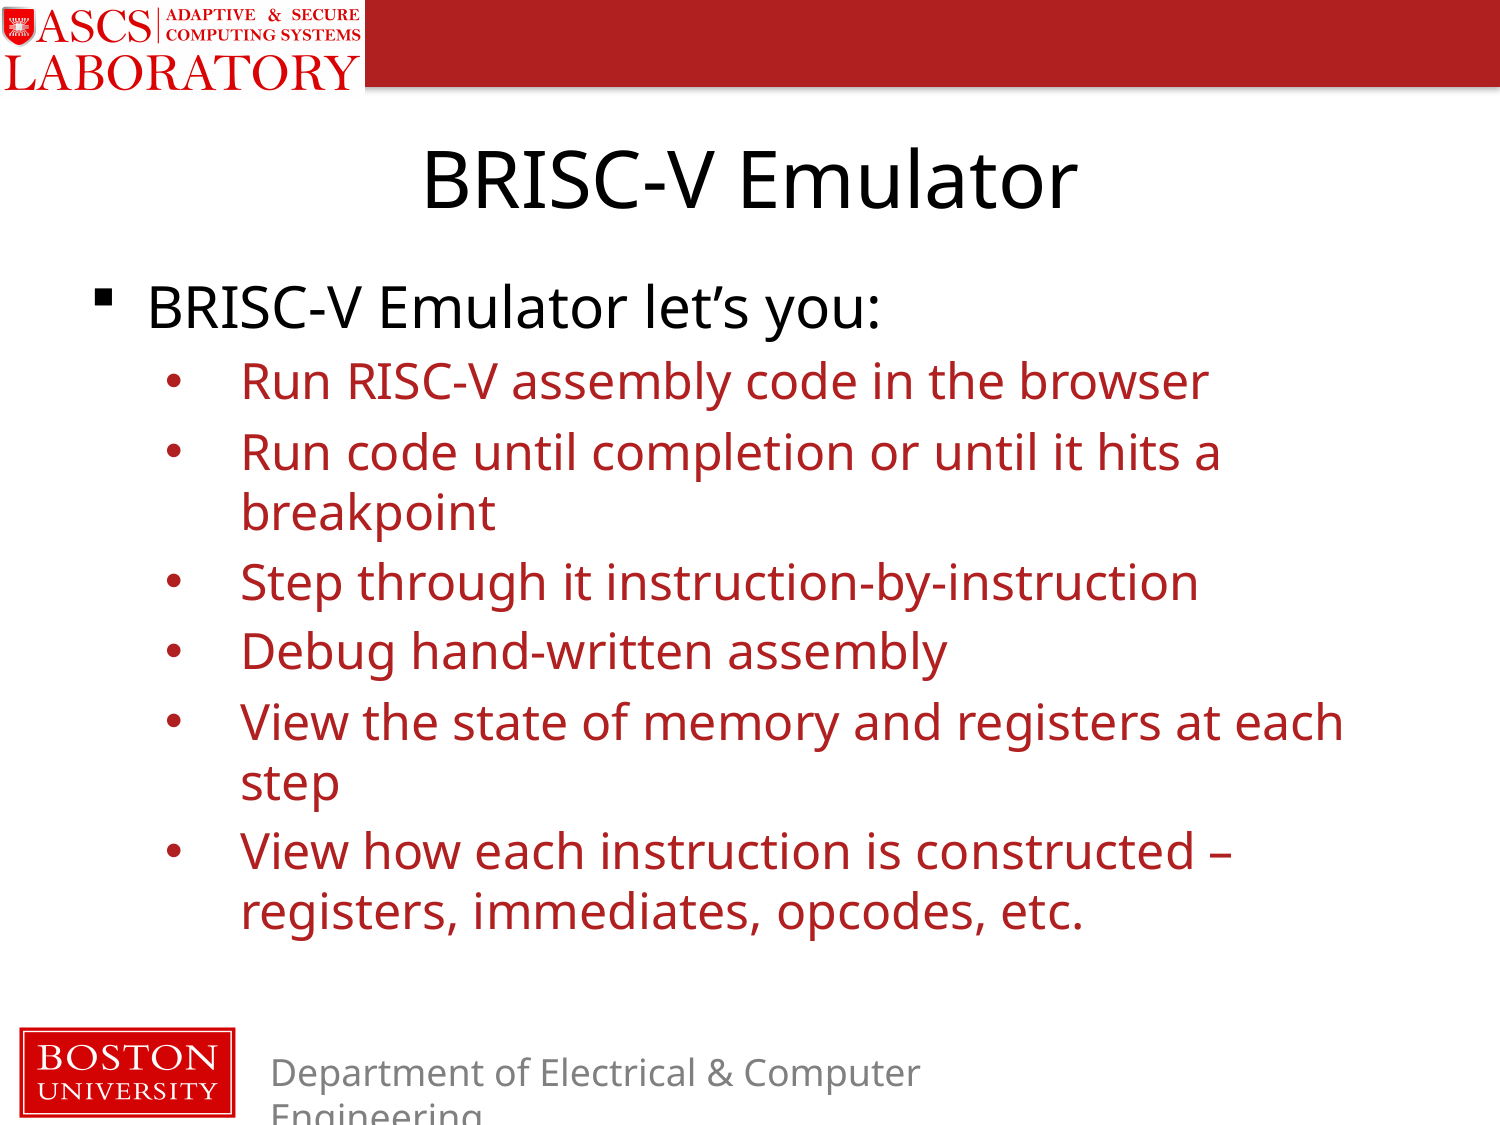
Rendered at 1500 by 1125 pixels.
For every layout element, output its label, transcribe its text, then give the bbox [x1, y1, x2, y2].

title BRISC-V Emulator [75, 121, 1425, 233]
picture [0, 0, 365, 101]
picture [19, 1027, 236, 1118]
list BRISC-V Emulator let’s you: Run RISC-V assembly code in the browser Run code until completion or until it hits a breakpoint Step through it instruction-by-instruction Debug hand-written assembly View the state of memory and registers at each step View how each instruction is constructed – registers, immediates, opcodes, etc. [75, 262, 1425, 1005]
